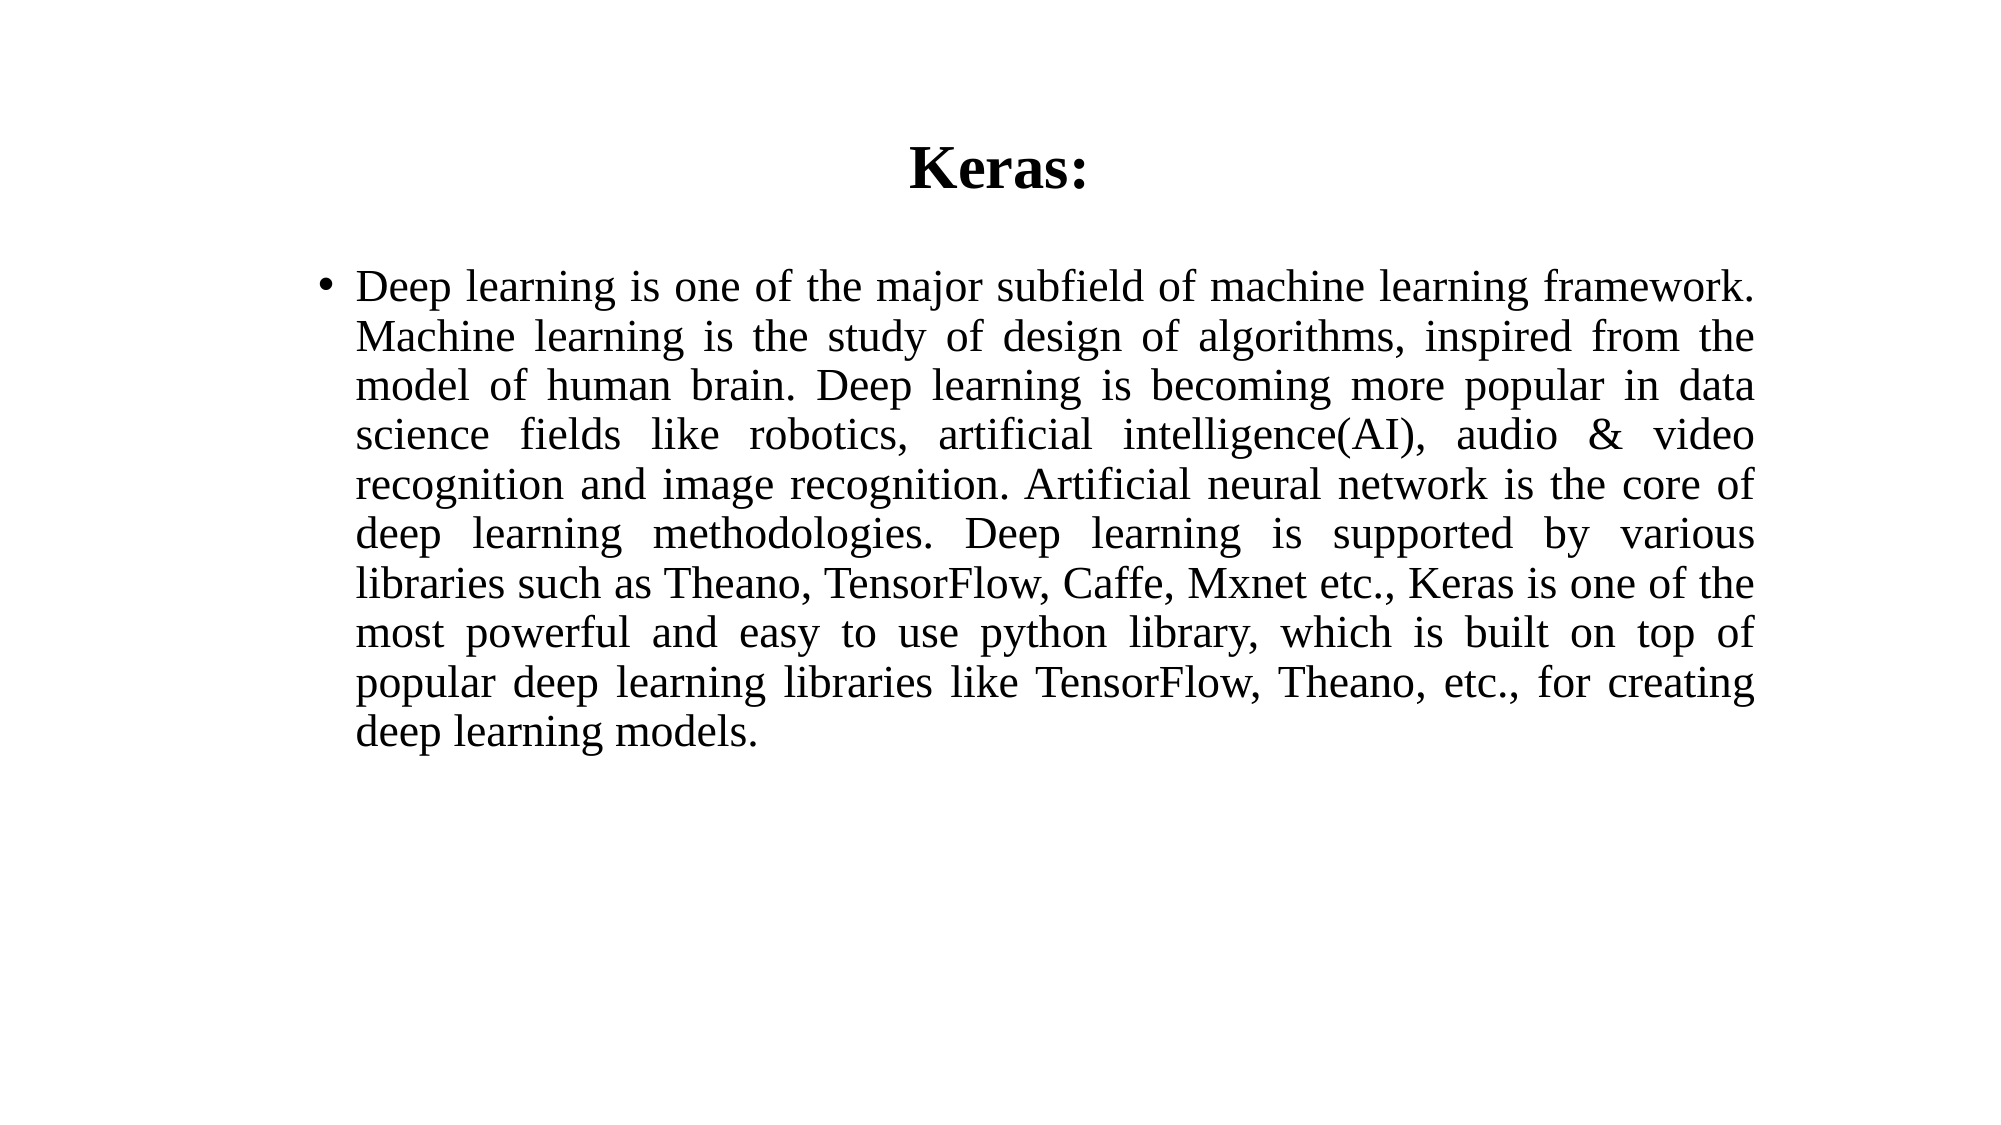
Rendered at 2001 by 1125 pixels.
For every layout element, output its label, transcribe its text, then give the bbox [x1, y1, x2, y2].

list Deep learning is one of the major subfield of machine learning framework. Machine learning is the study of design of algorithms, inspired from the model of human brain. Deep learning is becoming more popular in data science fields like robotics, artificial intelligence(AI), audio & video recognition and image recognition. Artificial neural network is the core of deep learning methodologies. Deep learning is supported by various libraries such as Theano, TensorFlow, Caffe, Mxnet etc., Keras is one of the most powerful and easy to use python library, which is built on top of popular deep learning libraries like TensorFlow, Theano, etc., for creating deep learning models. [303, 254, 1772, 1066]
title Keras: [137, 59, 1863, 278]
